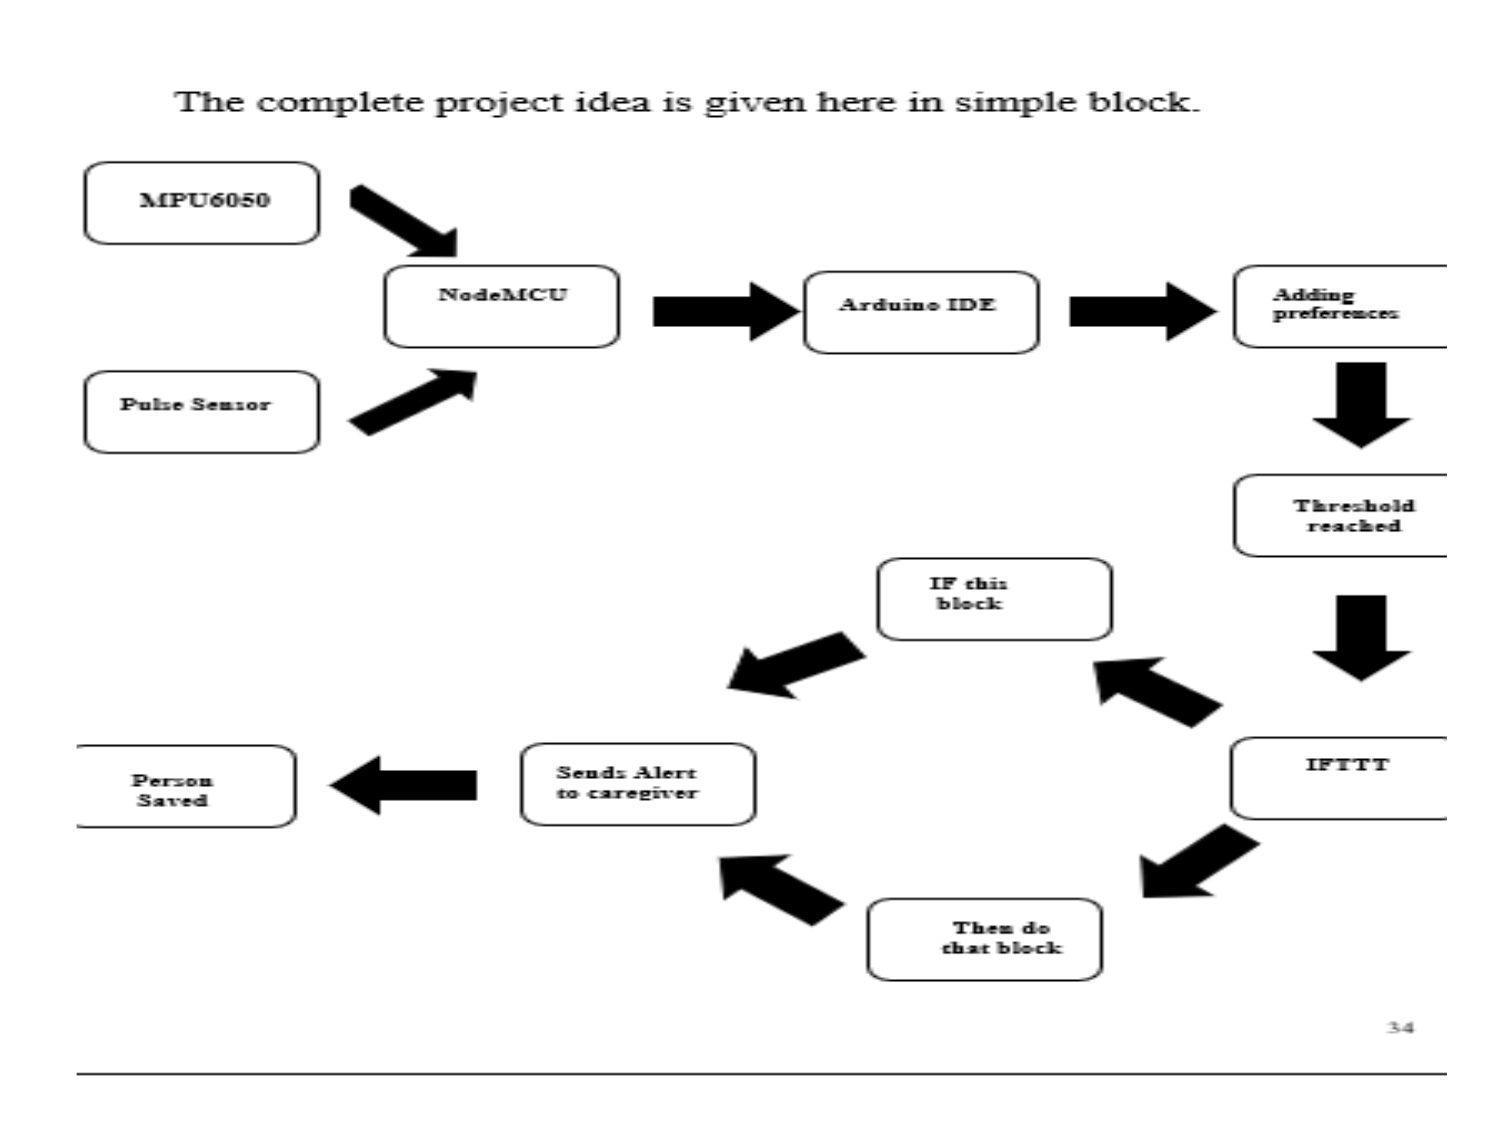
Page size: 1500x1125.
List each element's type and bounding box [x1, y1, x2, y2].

picture [76, 54, 1448, 1083]
